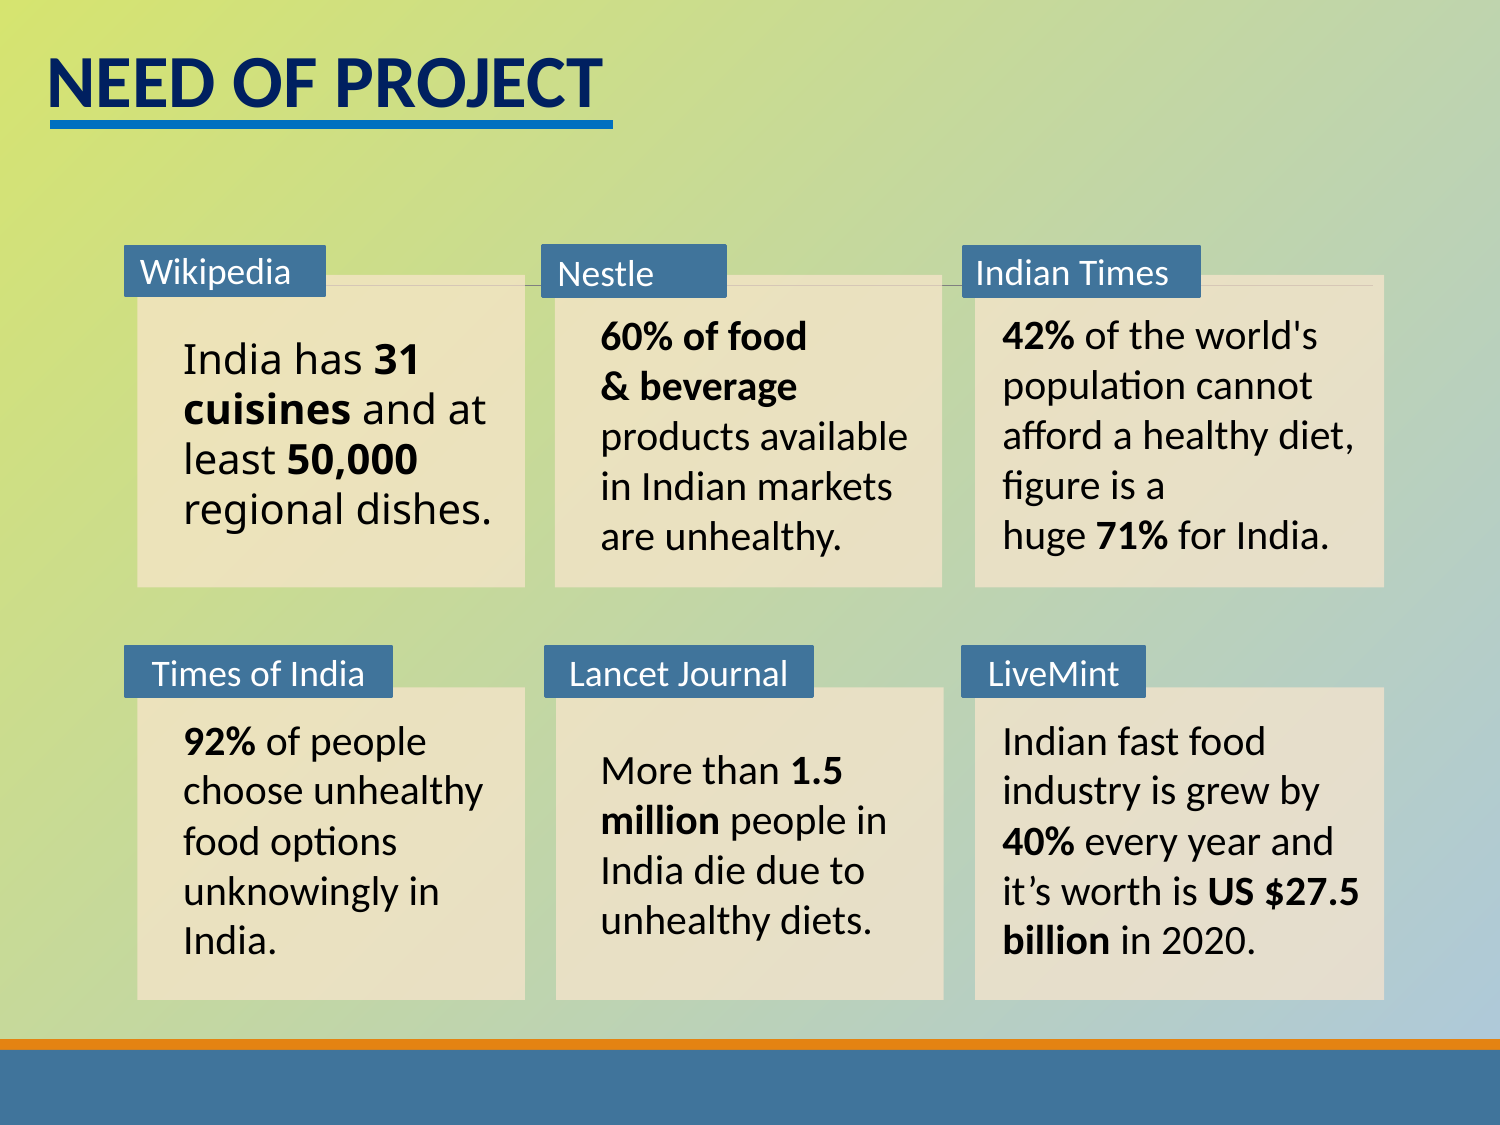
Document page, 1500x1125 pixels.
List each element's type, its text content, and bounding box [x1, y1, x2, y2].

text_box 60% of food & beverage products available in Indian markets are unhealthy. [585, 301, 930, 567]
text_box Times of India [124, 645, 393, 698]
text_box [137, 687, 525, 1000]
text_box NEED OF PROJECT [0, 8, 700, 146]
text_box Nestle [541, 244, 727, 298]
text_box [975, 274, 1385, 588]
text_box Lancet Journal [544, 645, 814, 698]
text_box Indian fast food industry is grew by 40% every year and it’s worth is US $27.5 billion in 2020. [987, 705, 1397, 971]
text_box More than 1.5 million people in India die due to unhealthy diets. [585, 735, 930, 950]
text_box Wikipedia [125, 239, 325, 300]
text_box [0, 1049, 1500, 1125]
text_box [975, 687, 1385, 1000]
text_box 42% of the world's population cannot afford a healthy diet, figure is a huge 71% for India. [987, 299, 1375, 565]
text_box [556, 687, 944, 1000]
text_box [554, 274, 943, 588]
text_box Indian Times [960, 240, 1213, 301]
text_box LiveMint [961, 645, 1146, 698]
text_box India has 31 cuisines and at least 50,000 regional dishes. [168, 325, 513, 540]
text_box [137, 274, 525, 588]
text_box 92% of people choose unhealthy food options unknowingly in India. [168, 705, 513, 971]
